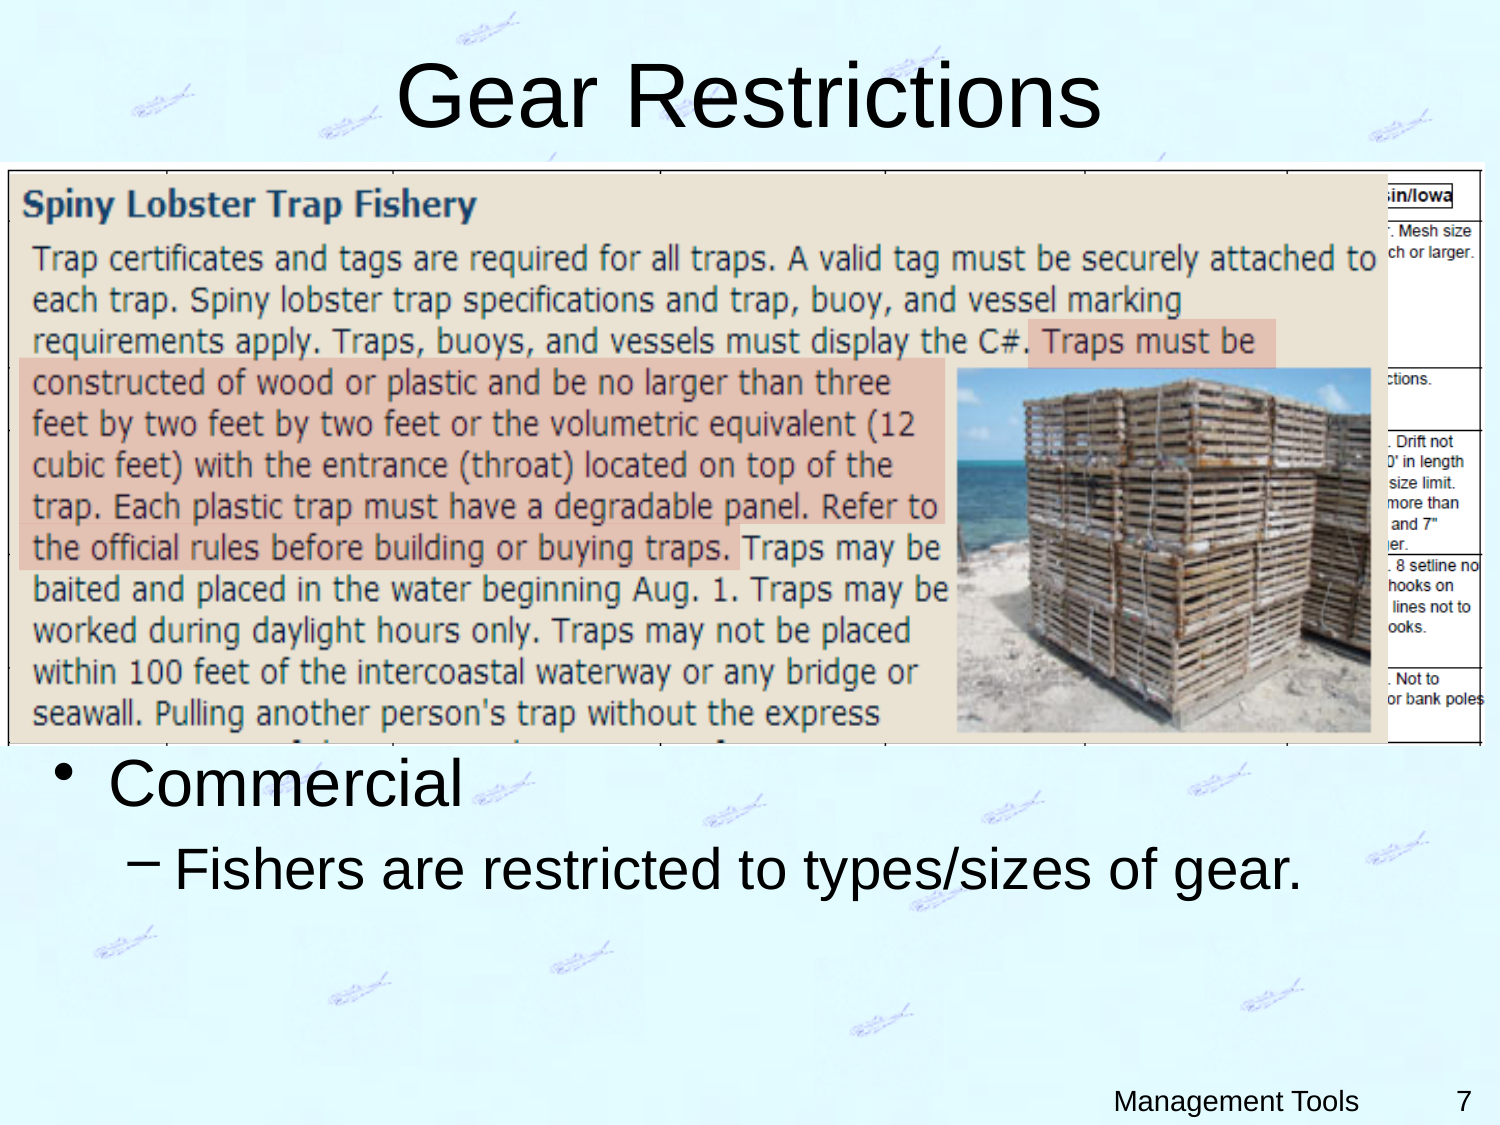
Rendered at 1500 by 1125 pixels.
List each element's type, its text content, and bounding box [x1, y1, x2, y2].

picture [0, 0, 1500, 1125]
list Recreational Anglers are restricted to certain types of gear. Artificial lures only. Barbless hooks. Only three lines. No motor trolling. Commercial Fishers are restricted to types/sizes of gear. [37, 755, 1476, 1063]
slide_number 7 [1387, 1074, 1488, 1125]
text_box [10, 174, 1388, 743]
footer Management Tools [899, 1074, 1376, 1113]
title Gear Restrictions [10, 19, 1490, 163]
